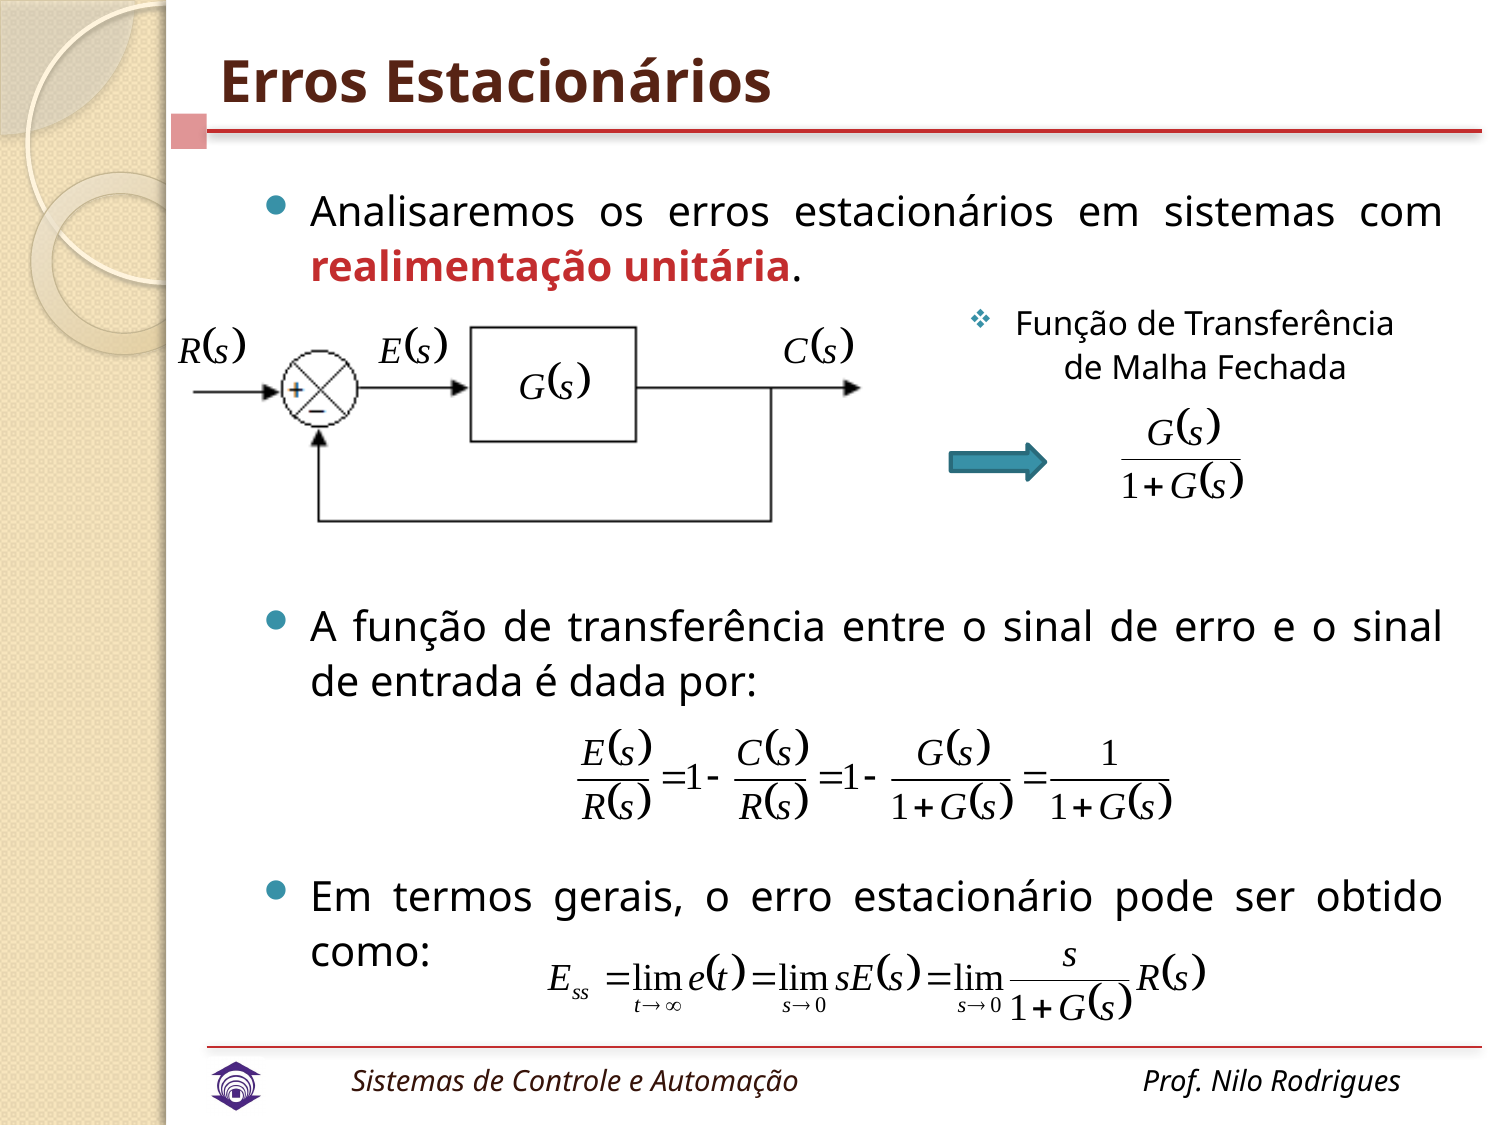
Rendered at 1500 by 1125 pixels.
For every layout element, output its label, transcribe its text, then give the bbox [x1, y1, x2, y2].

text_box [948, 442, 1048, 482]
title Erros Estacionários [205, 20, 1436, 133]
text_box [571, 728, 1176, 835]
text_box [169, 111, 209, 151]
text_box Em termos gerais, o erro estacionário pode ser obtido como: [235, 857, 1459, 1024]
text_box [170, 314, 868, 538]
text_box Analisaremos os erros estacionários em sistemas com realimentação unitária. [235, 172, 1459, 338]
text_box Função de Transferência de Malha Fechada [939, 290, 1412, 349]
text_box A função de transferência entre o sinal de erro e o sinal de entrada é dada por: [235, 587, 1459, 753]
picture [206, 1056, 266, 1116]
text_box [540, 929, 1206, 1035]
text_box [1115, 408, 1247, 514]
